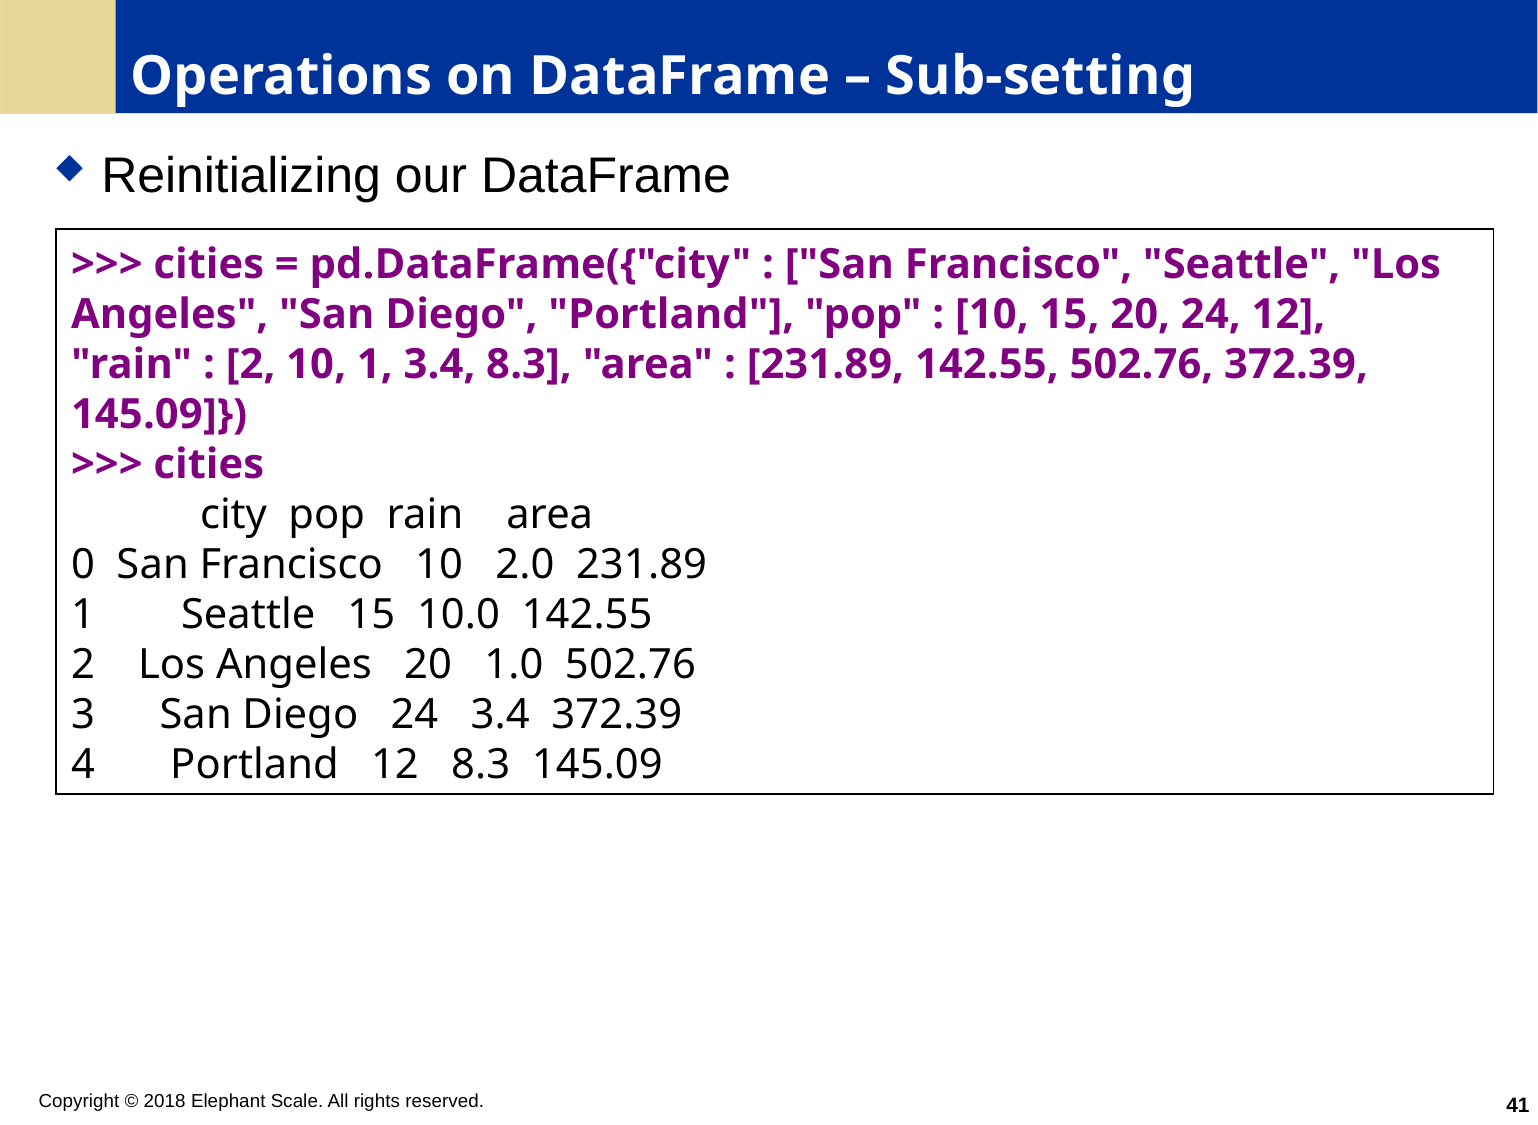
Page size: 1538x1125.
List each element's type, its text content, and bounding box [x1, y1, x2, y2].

picture [0, 0, 115, 114]
slide_number 41 [1439, 1079, 1530, 1117]
list Reinitializing our DataFrame [38, 134, 1500, 1061]
text_box >>> cities = pd.DataFrame({"city" : ["San Francisco", "Seattle", "Los Angeles", "San Diego", "Portland"], "pop" : [10, 15, 20, 24, 12], "rain" : [2, 10, 1, 3.4, 8.3], "area" : [231.89, 142.55, 502.76, 372.39, 145.09]}) >>> cities city pop rain area 0 San Francisco 10 2.0 231.89 1 Seattle 15 10.0 142.55 2 Los Angeles 20 1.0 502.76 3 San Diego 24 3.4 372.39 4 Portland 12 8.3 145.09 [56, 229, 1494, 794]
title Operations on DataFrame – Sub-setting [115, 0, 1538, 114]
footer Copyright © 2018 Elephant Scale. All rights reserved. [38, 1088, 932, 1112]
